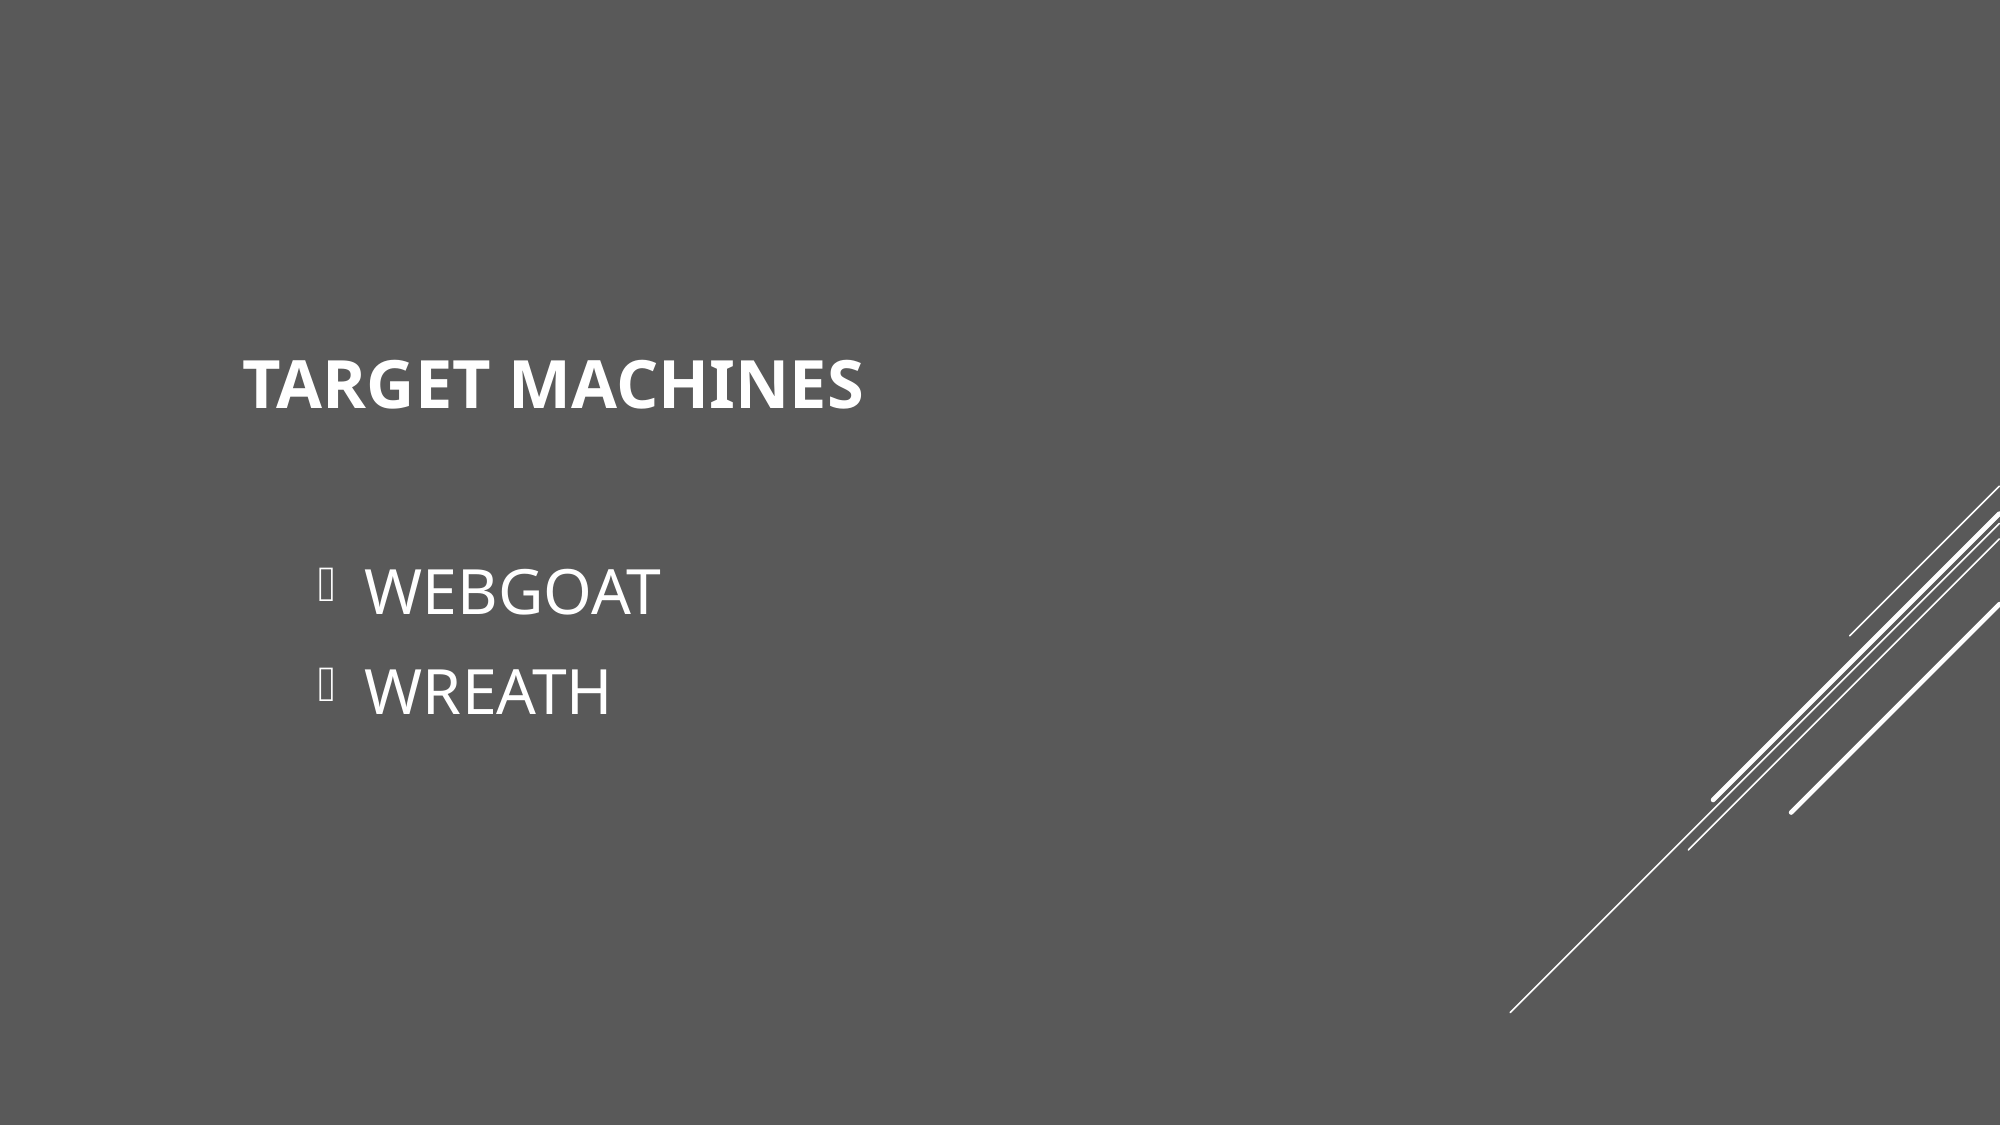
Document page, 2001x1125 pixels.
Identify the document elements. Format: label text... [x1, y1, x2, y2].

list TARGET MACHINES WEBGOAT WREATH [227, 220, 1628, 814]
